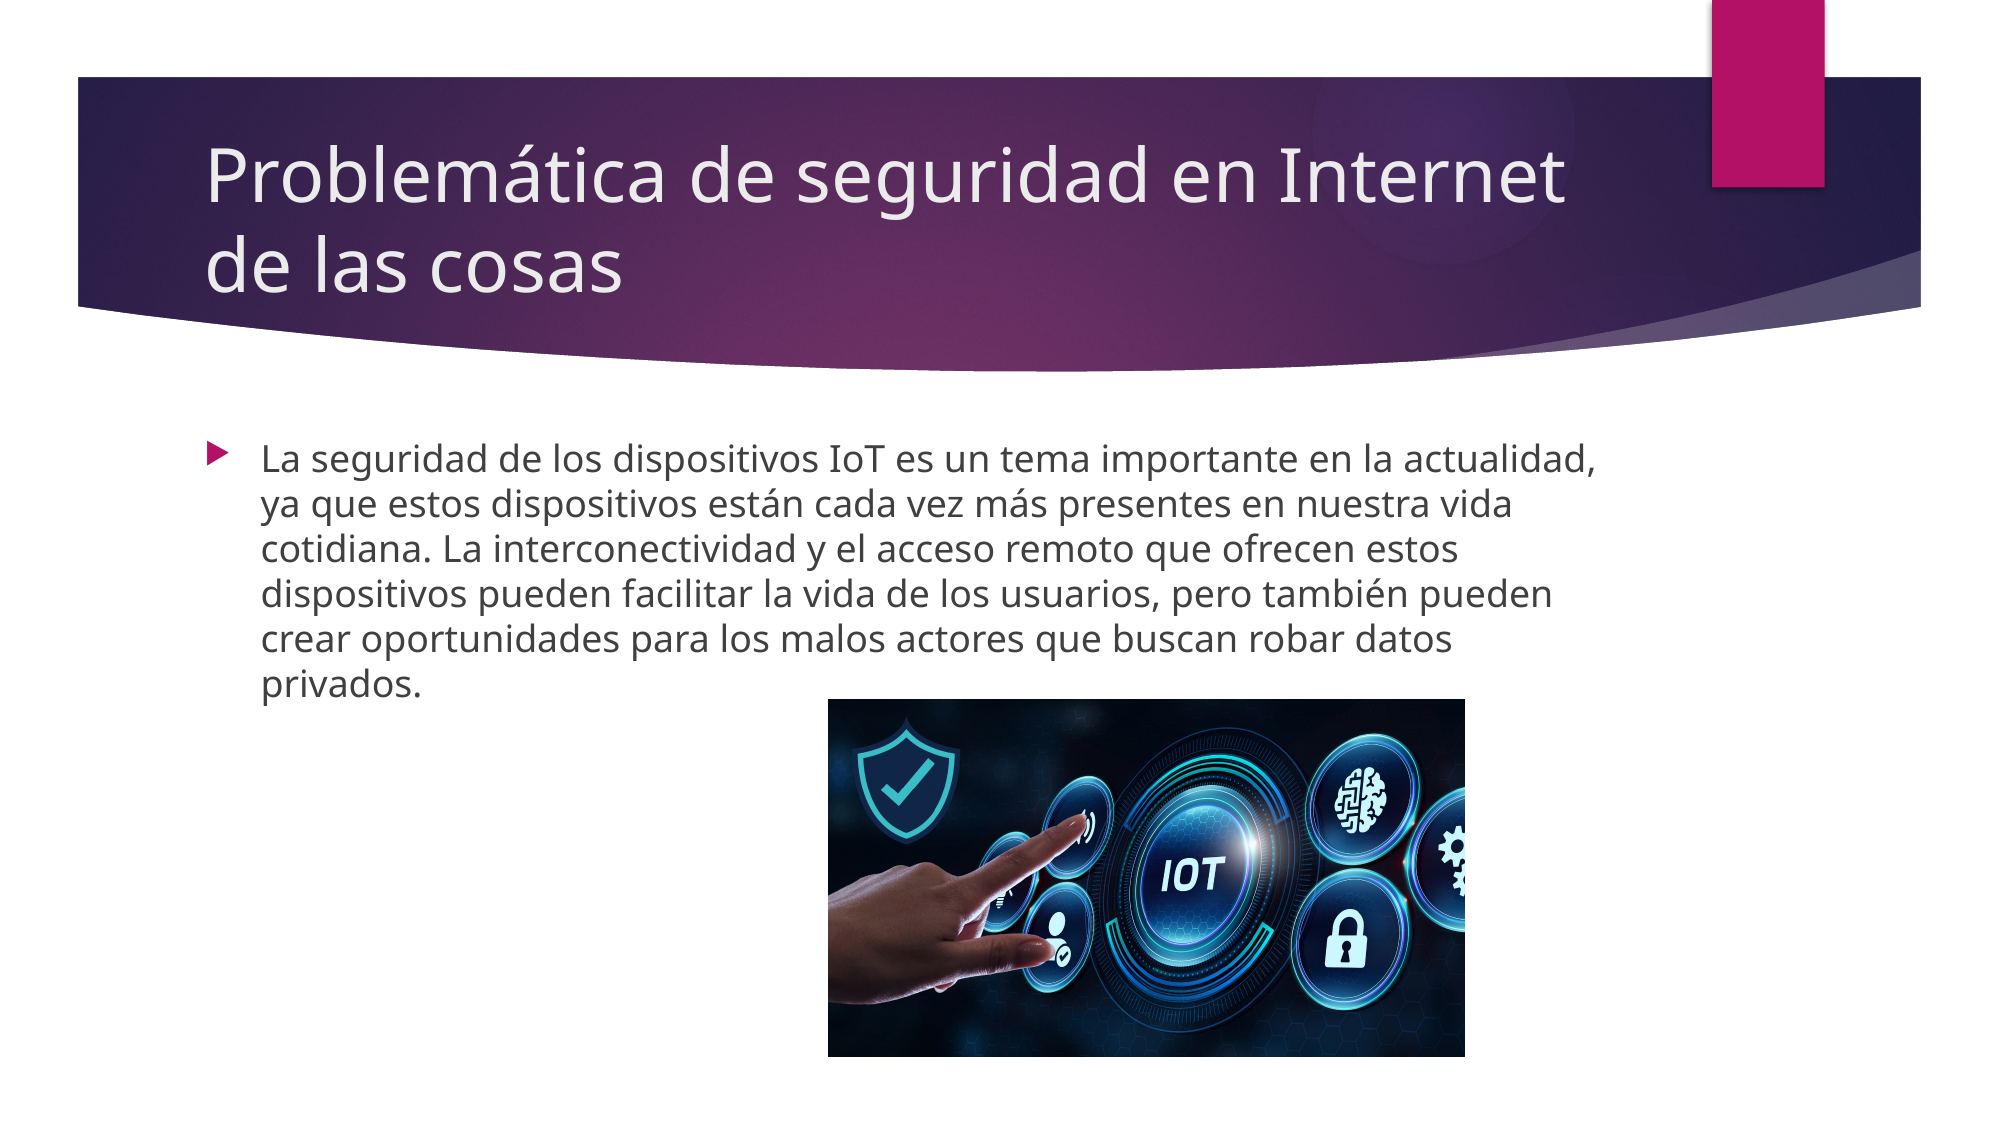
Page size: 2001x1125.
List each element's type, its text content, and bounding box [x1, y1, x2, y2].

list La seguridad de los dispositivos IoT es un tema importante en la actualidad, ya que estos dispositivos están cada vez más presentes en nuestra vida cotidiana. La interconectividad y el acceso remoto que ofrecen estos dispositivos pueden facilitar la vida de los usuarios, pero también pueden crear oportunidades para los malos actores que buscan robar datos privados. [189, 427, 1638, 988]
picture [828, 698, 1466, 1057]
title Problemática de seguridad en Internet de las cosas [189, 159, 1627, 276]
